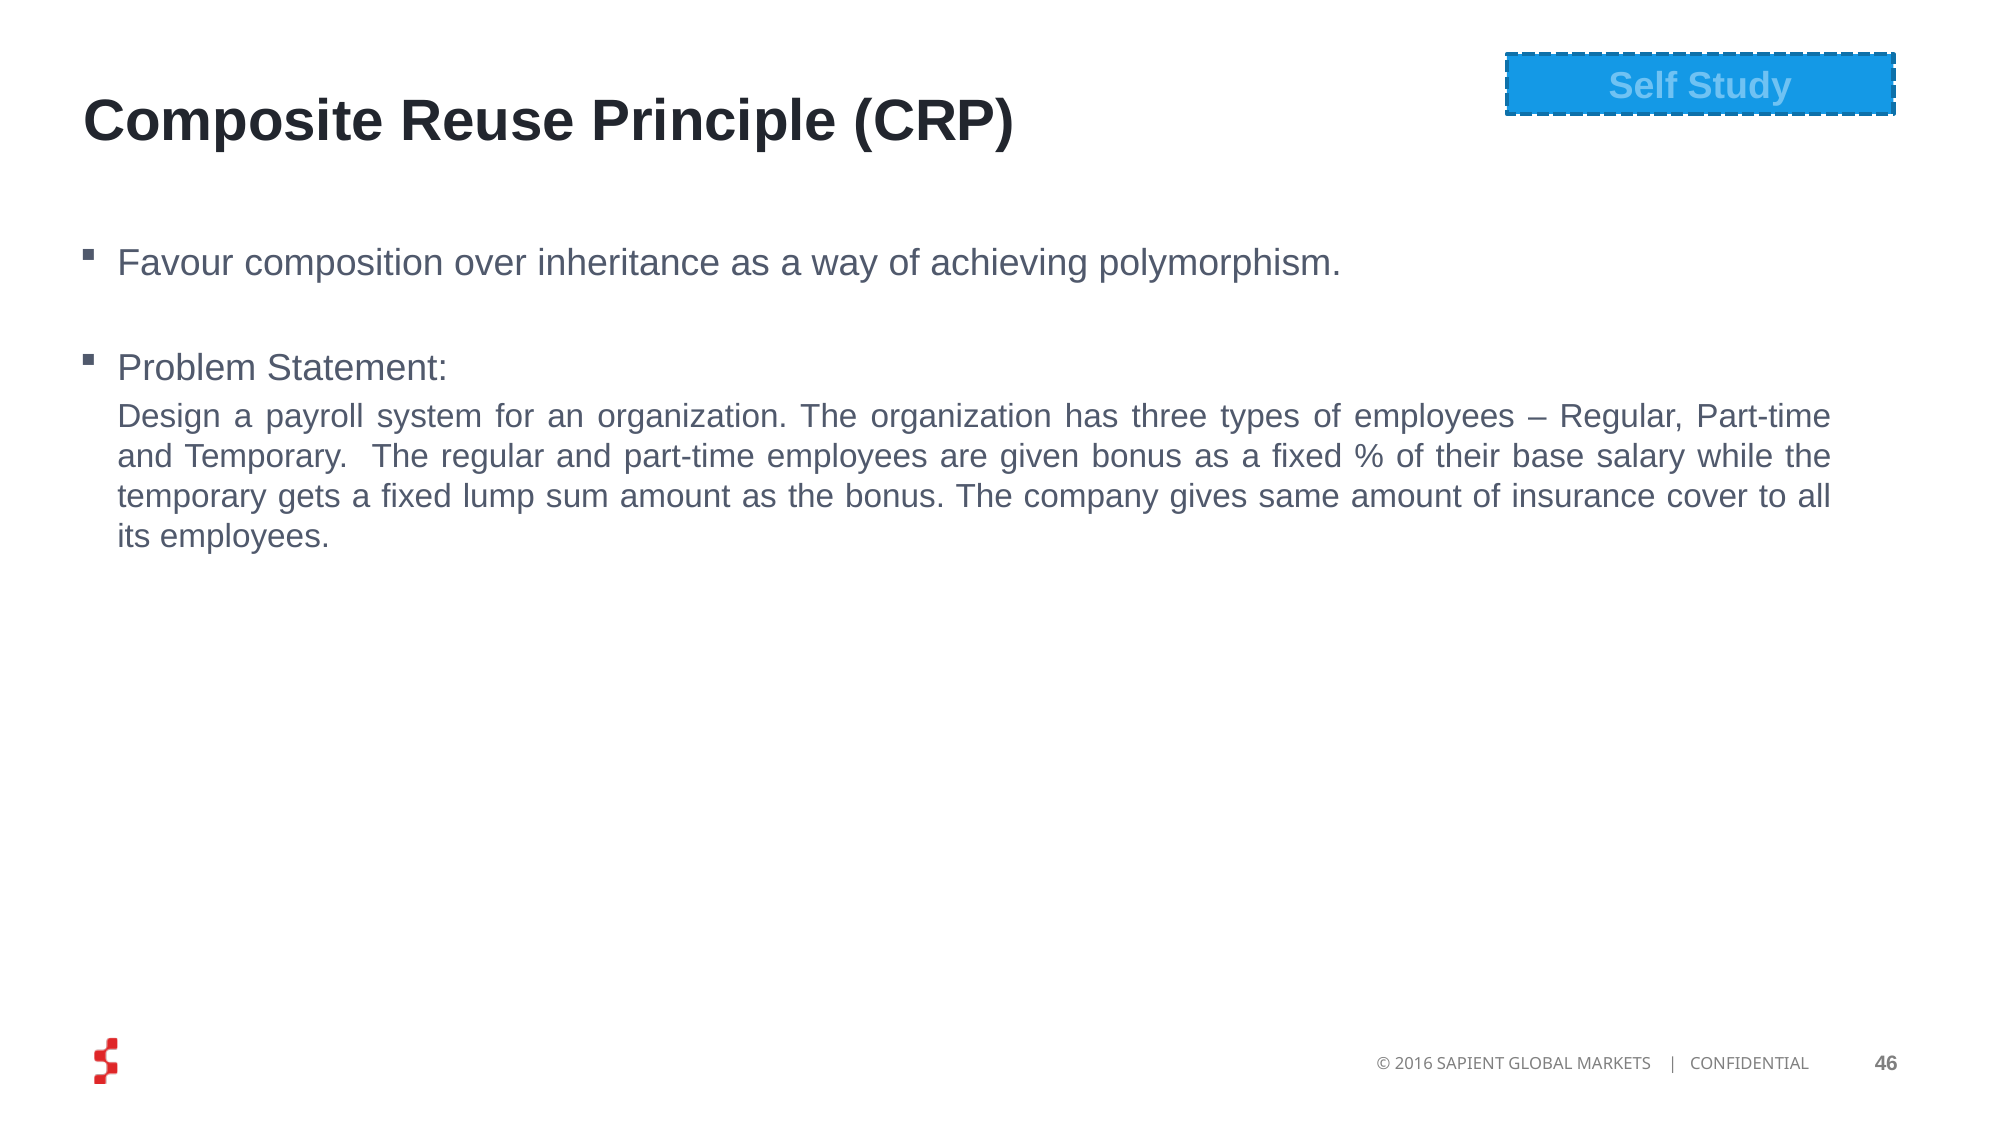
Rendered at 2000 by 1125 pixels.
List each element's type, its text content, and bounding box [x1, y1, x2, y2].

text_box Self Study [1505, 52, 1896, 116]
list Favour composition over inheritance as a way of achieving polymorphism. Problem Statement: Design a payroll system for an organization. The organization has three types of employees – Regular, Part-time and Temporary. The regular and part-time employees are given bonus as a fixed % of their base salary while the temporary gets a fixed lump sum amount as the bonus. The company gives same amount of insurance cover to all its employees. [79, 237, 1835, 1078]
title Composite Reuse Principle (CRP) [83, 75, 1885, 158]
